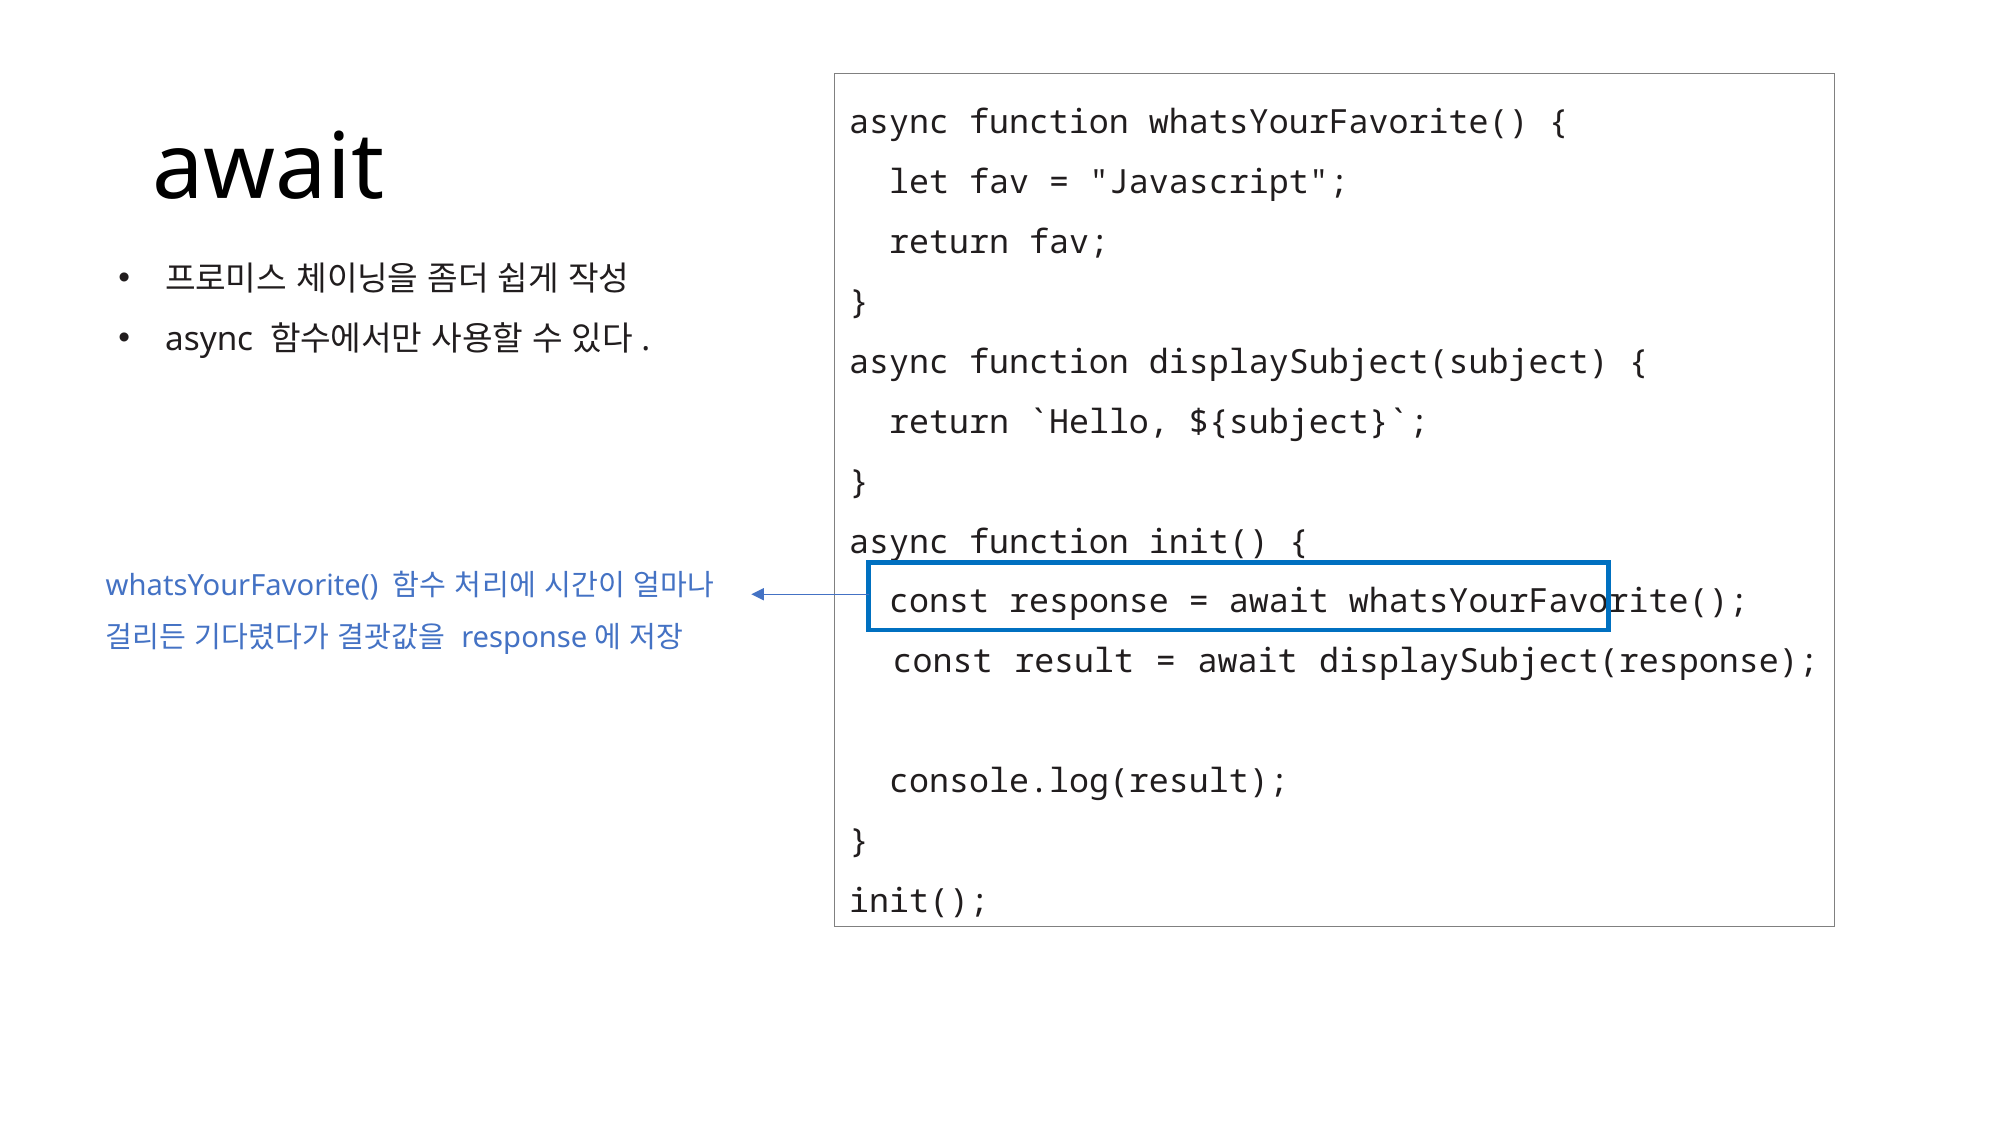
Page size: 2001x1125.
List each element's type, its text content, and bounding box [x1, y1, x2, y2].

title await [137, 59, 1863, 278]
text_box 프로미스 체이닝을 좀더 쉽게 작성 async 함수에서만 사용할 수 있다. [103, 230, 834, 365]
text_box whatsYourFavorite() 함수 처리에 시간이 얼마나 걸리든 기다렸다가 결괏값을 response에 저장 [90, 541, 773, 661]
text_box [868, 561, 1610, 631]
text_box async function whatsYourFavorite() { let fav = "Javascript"; return fav; } async function displaySubject(subject) { return `Hello, ${subject}`; } async function init() { const response = await whatsYourFavorite(); 1 const result = await displaySubject(response); 2 console.log(result); 3 } init(); [834, 73, 1835, 927]
